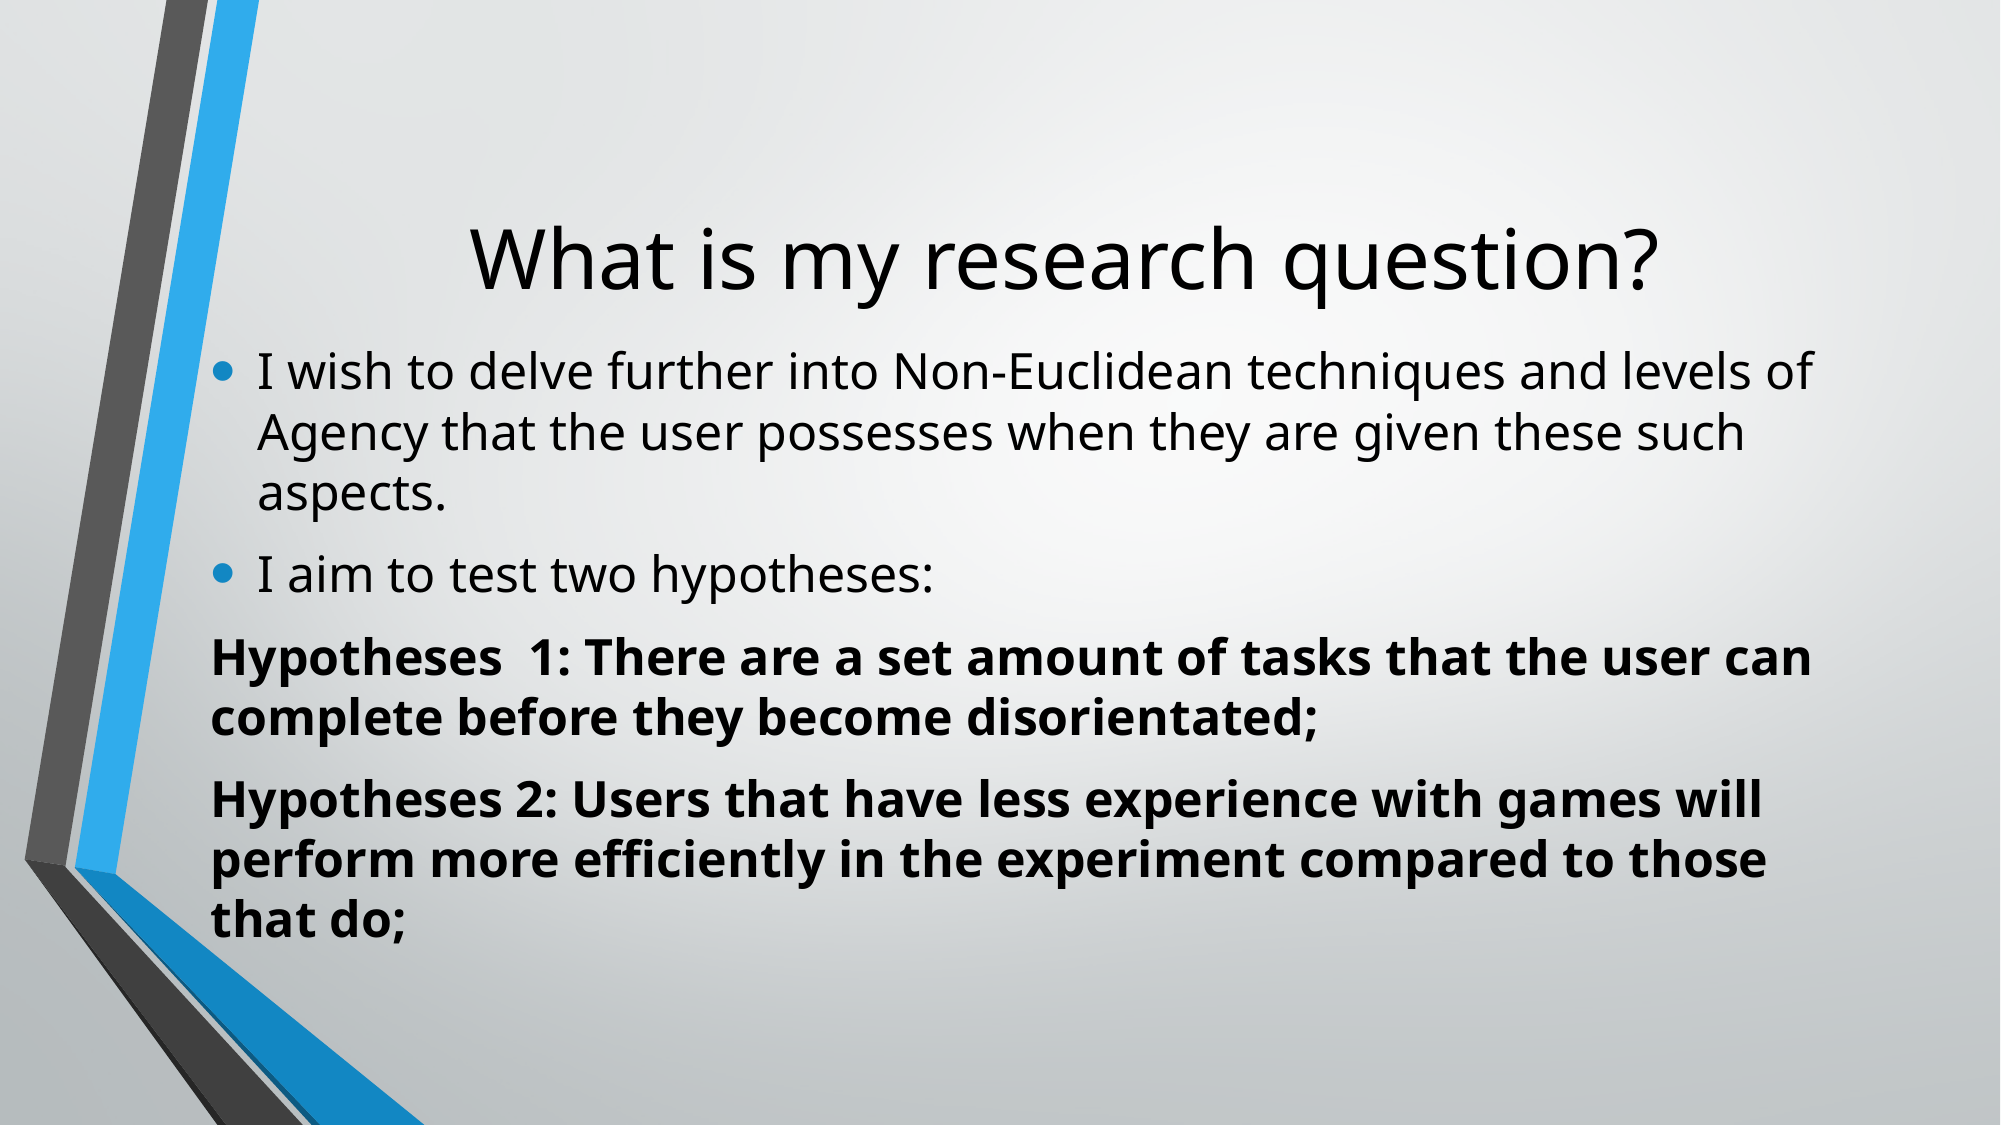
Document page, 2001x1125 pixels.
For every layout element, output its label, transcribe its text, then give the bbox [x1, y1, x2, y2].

title What is my research question? [243, 112, 1887, 400]
list I wish to delve further into Non-Euclidean techniques and levels of Agency that the user possesses when they are given these such aspects. I aim to test two hypotheses: Hypotheses 1: There are a set amount of tasks that the user can complete before they become disorientated; Hypotheses 2: Users that have less experience with games will perform more efficiently in the experiment compared to those that do; [195, 375, 1839, 995]
